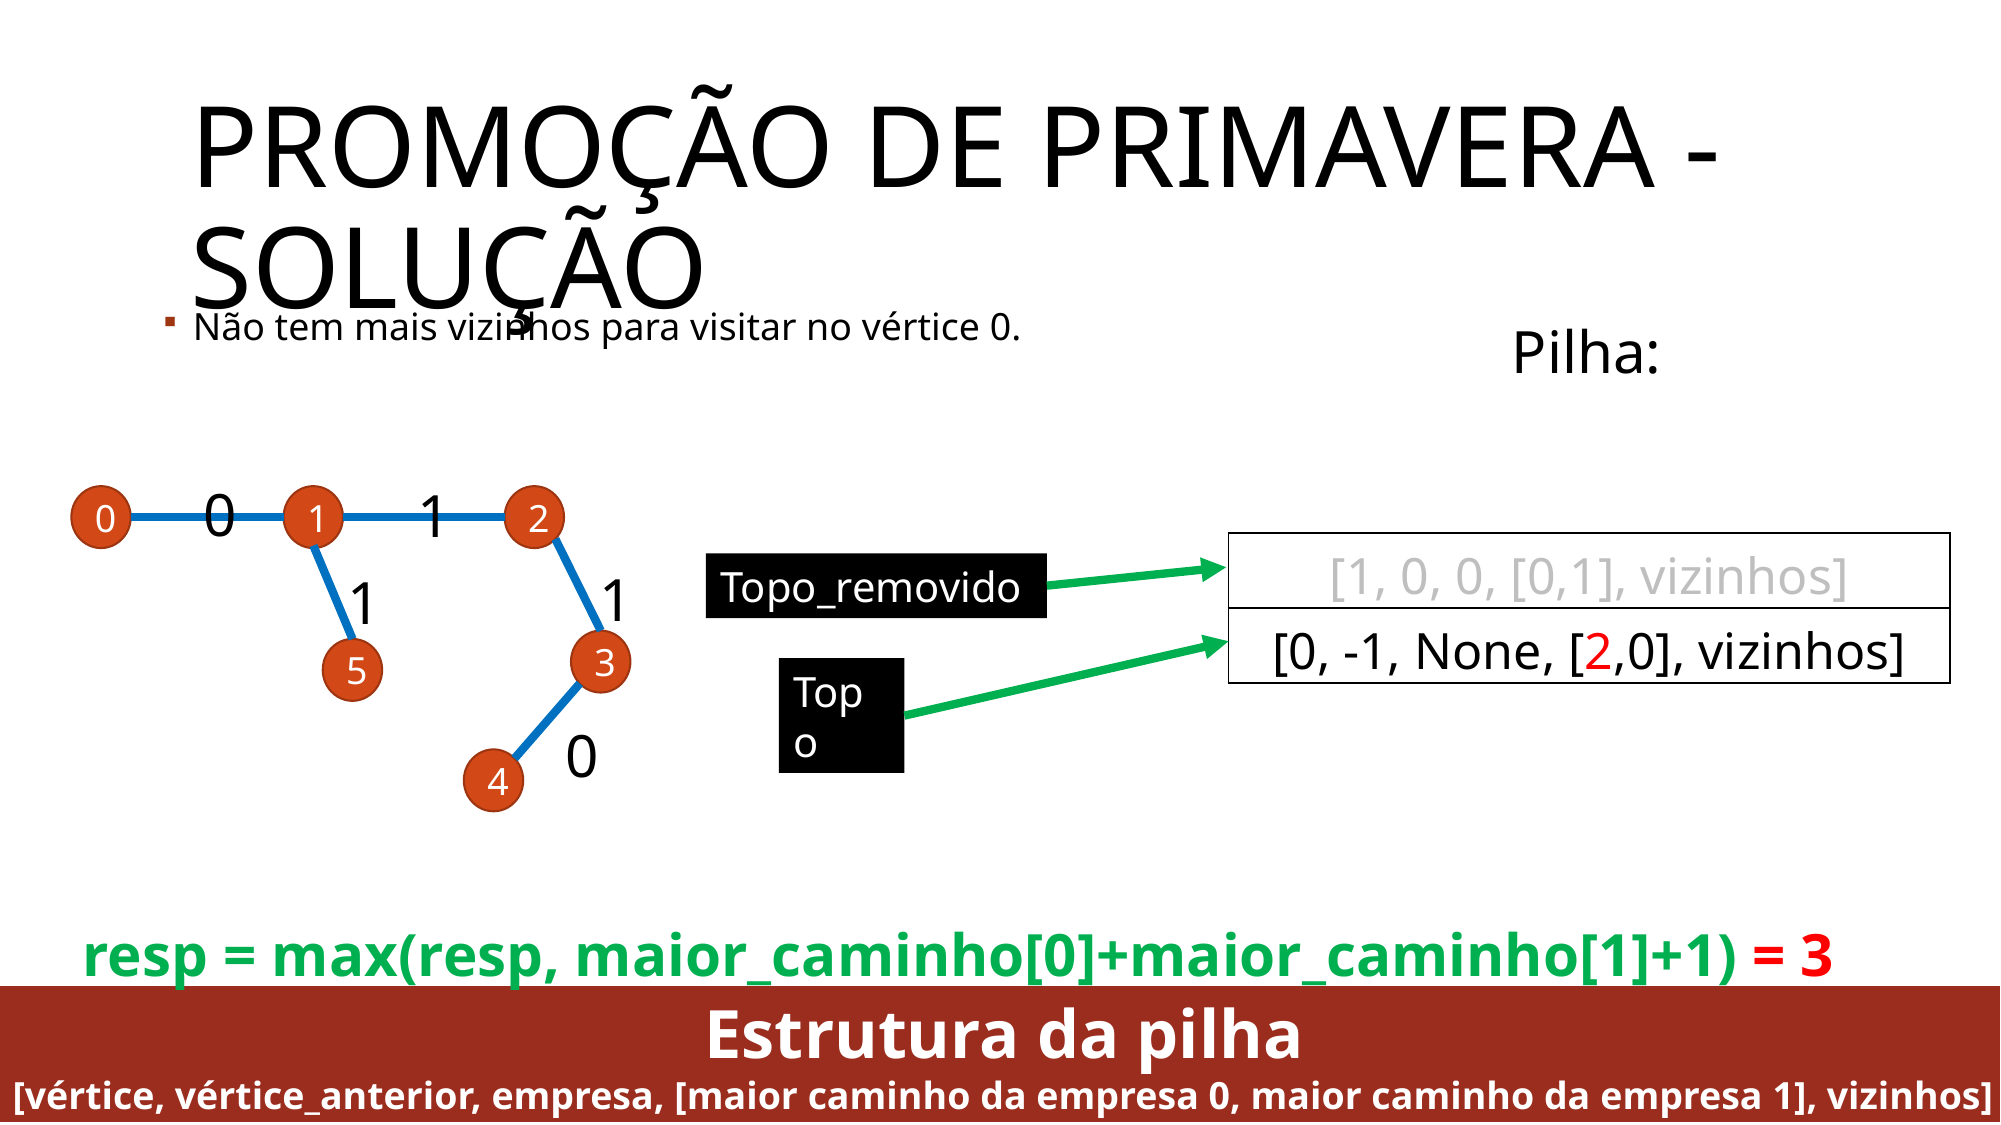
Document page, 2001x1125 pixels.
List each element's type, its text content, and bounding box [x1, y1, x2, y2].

table_header [1, 0, 0, [0,1], vizinhos] [1229, 534, 1949, 607]
table_cell [0, -1, None, [2,0], vizinhos] [1229, 609, 1949, 682]
text_box Pilha: [1497, 307, 1677, 393]
text_box Topo [778, 658, 905, 773]
title Promoção de primavera - SOLUçÃO [175, 79, 1826, 344]
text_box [906, 643, 1226, 689]
text_box resp = max(resp, maior_caminho[0]+maior_caminho[1]+1) = 3 [67, 910, 1898, 995]
text_box Topo_removido [705, 553, 1047, 619]
text_box Estrutura da pilha [vértice, vértice_anterior, empresa, [maior caminho da empresa 0, maior caminho da empresa 1], vizinhos] [0, 983, 2000, 1125]
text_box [1049, 570, 1224, 584]
list Não tem mais vizinhos para visitar no vértice 0. [147, 300, 1452, 453]
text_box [74, 474, 629, 809]
